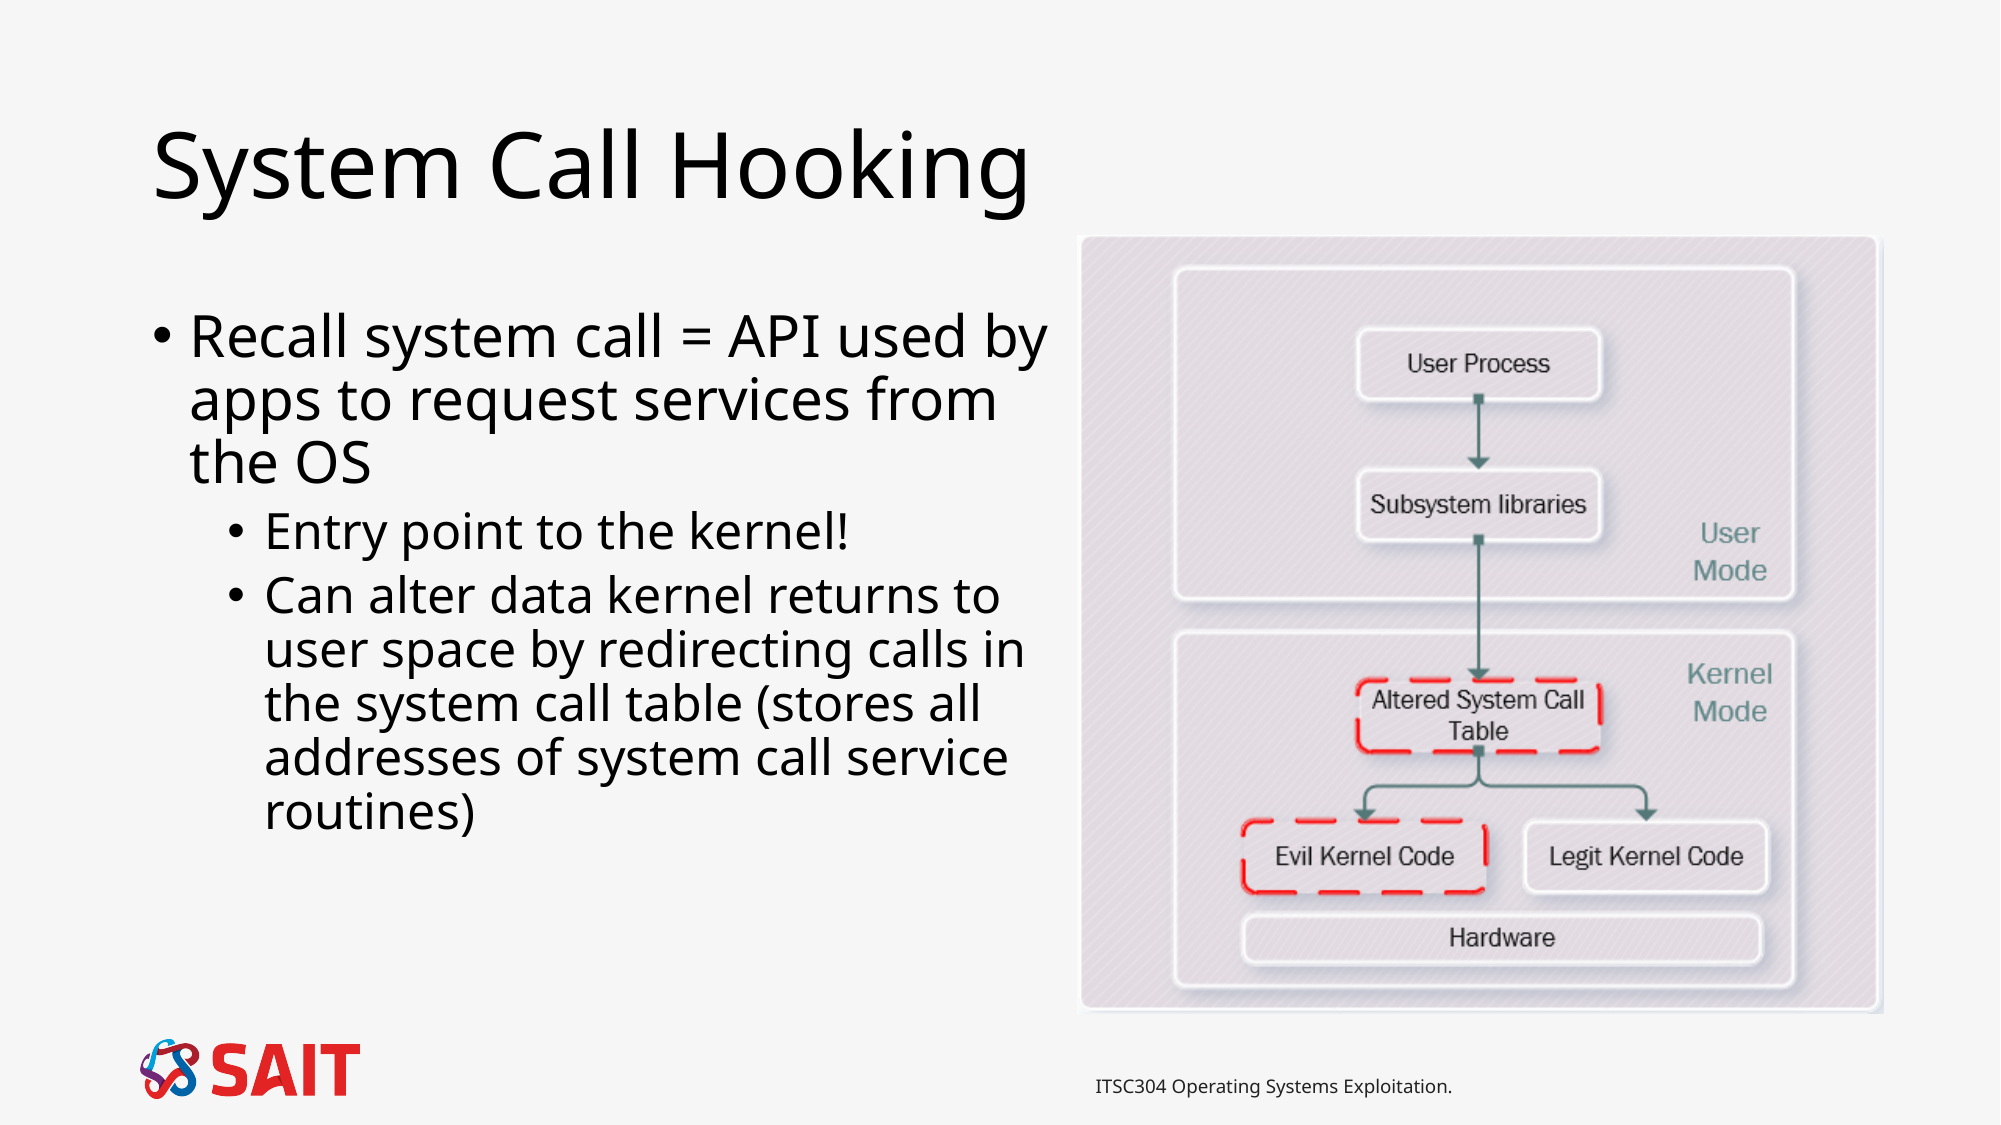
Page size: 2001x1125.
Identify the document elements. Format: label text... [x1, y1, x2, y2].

footer ITSC304 Operating Systems Exploitation. [858, 1048, 1690, 1109]
picture [114, 1013, 386, 1125]
picture [1077, 235, 1884, 1014]
list Recall system call = API used by apps to request services from the OS Entry point to the kernel! Can alter data kernel returns to user space by redirecting calls in the system call table (stores all addresses of system call service routines) [137, 299, 1077, 1014]
title System Call Hooking [137, 59, 1863, 278]
